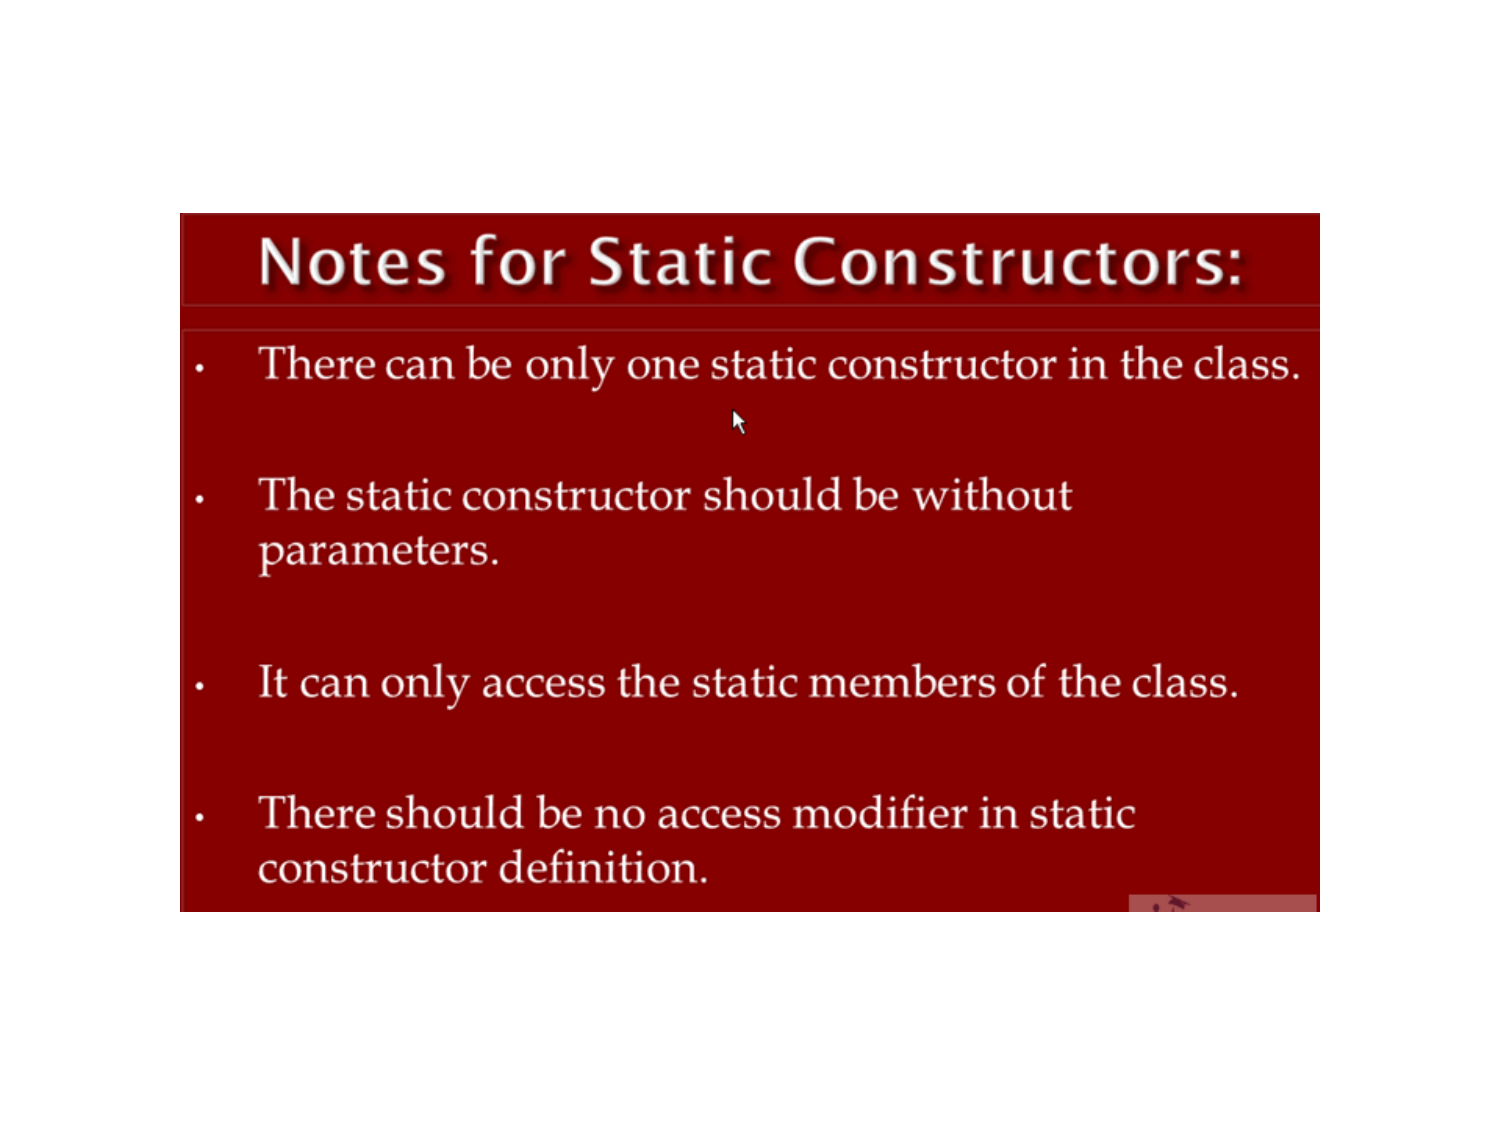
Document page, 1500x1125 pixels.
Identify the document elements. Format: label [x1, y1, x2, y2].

picture [180, 213, 1320, 912]
